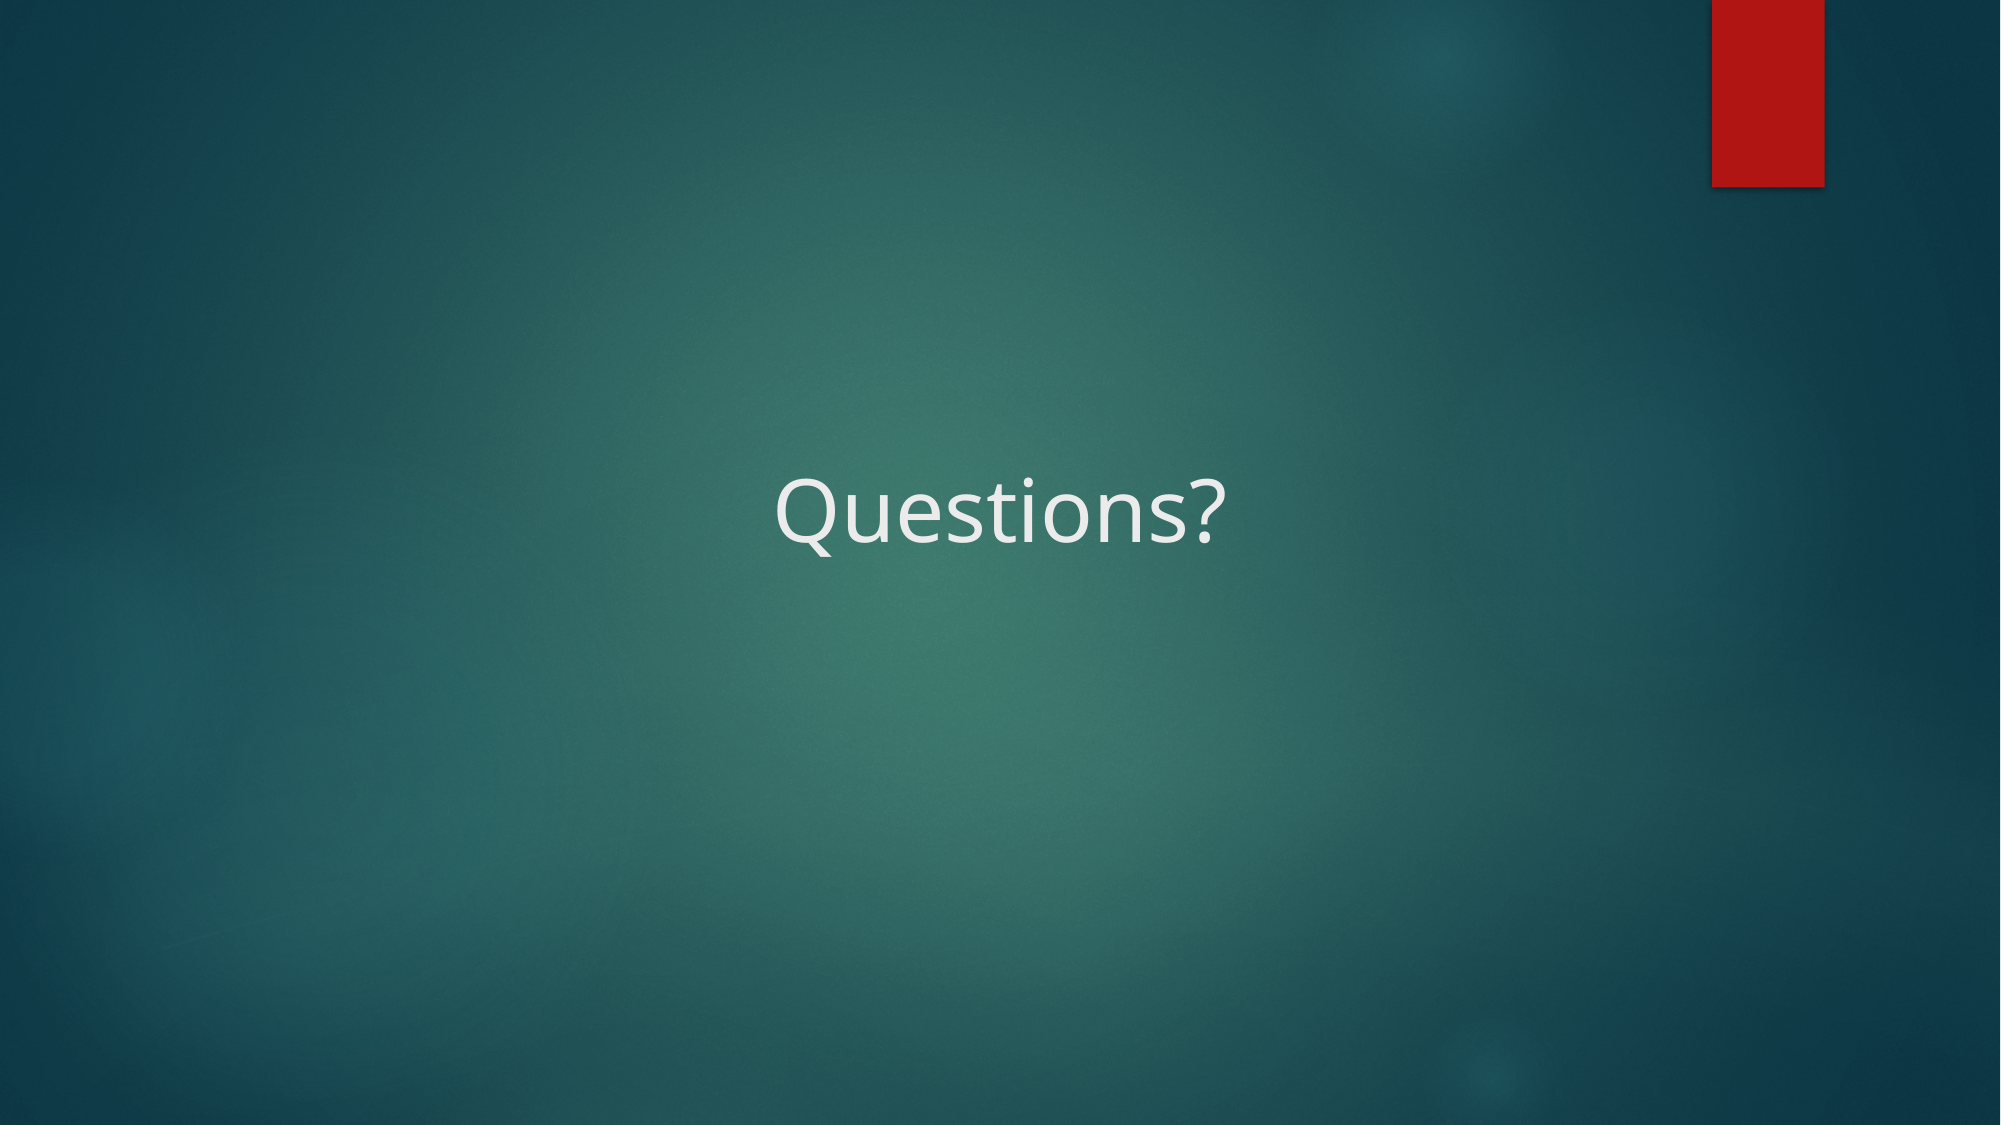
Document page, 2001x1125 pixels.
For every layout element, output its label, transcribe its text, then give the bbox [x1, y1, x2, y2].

title Questions? [228, 447, 1772, 678]
picture [0, 0, 2001, 1125]
